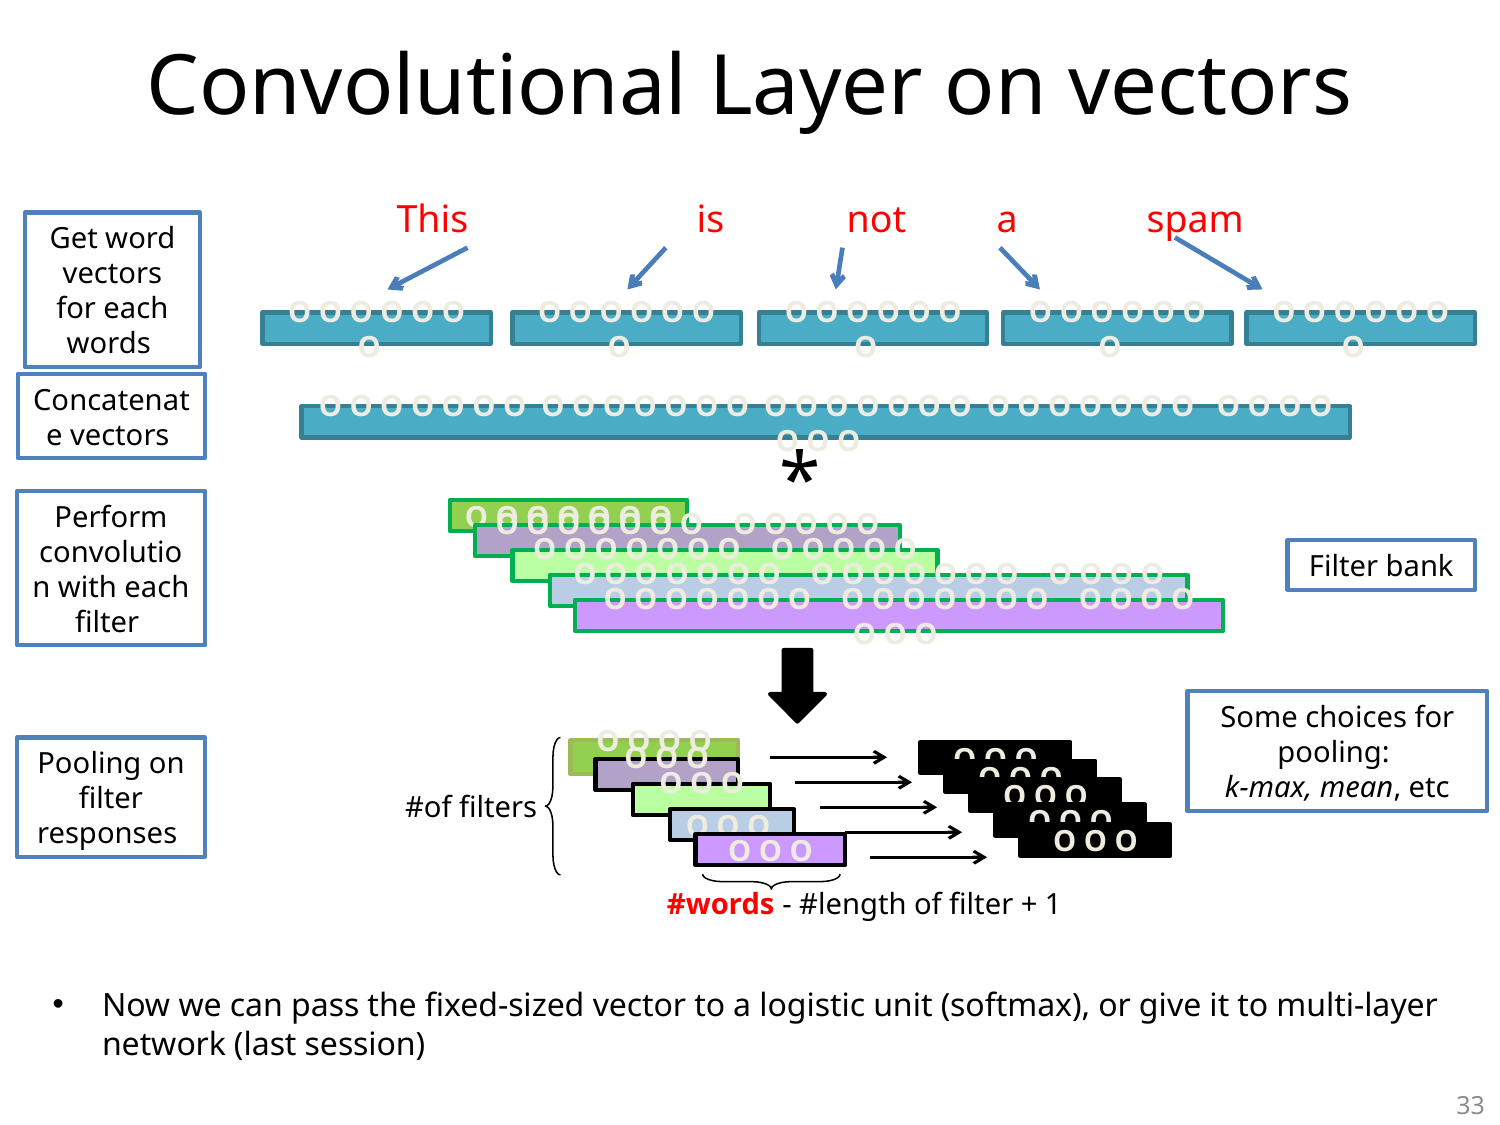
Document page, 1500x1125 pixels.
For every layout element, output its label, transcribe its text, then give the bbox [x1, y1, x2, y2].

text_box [1174, 237, 1263, 290]
text_box O O O O O O O O O O O O O O O O O O O O O [573, 598, 1225, 633]
text_box [552, 736, 561, 876]
text_box O O O [993, 802, 1147, 838]
text_box Pooling on filter responses [15, 735, 207, 859]
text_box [627, 247, 667, 290]
text_box #words - #length of filter + 1 [652, 877, 1077, 928]
text_box O O O O O O O [448, 498, 689, 533]
text_box Perform convolution with each filter [15, 489, 207, 647]
title Convolutional Layer on vectors [0, 0, 1500, 163]
text_box O O O O [593, 757, 740, 792]
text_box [387, 247, 468, 290]
list Now we can pass the fixed-sized vector to a logistic unit (softmax), or give it to multi-layer network (last session) [37, 212, 1463, 1075]
text_box O O O O O O O O O O O O O O O O O O O O O O O O O O O O O O O O O O O [299, 404, 1352, 440]
text_box O O O [943, 759, 1097, 794]
text_box O O O [918, 740, 1072, 775]
text_box Filter bank [1285, 538, 1477, 592]
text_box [835, 247, 843, 290]
text_box O O O O [631, 782, 772, 817]
text_box O O O O O O O [757, 310, 989, 346]
text_box Get word vectors for each words [23, 210, 202, 369]
text_box O O O [1018, 822, 1172, 858]
text_box O O O O O O O [1244, 310, 1477, 346]
text_box O O O O O O O O O O O O O O [510, 548, 940, 583]
text_box * [764, 423, 836, 529]
text_box O O O O O [568, 738, 740, 776]
text_box O O O O O O O [510, 310, 743, 346]
text_box O O O [668, 807, 796, 842]
text_box O O O O O O O [1001, 310, 1234, 346]
text_box [768, 647, 827, 724]
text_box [999, 247, 1041, 290]
text_box O O O [693, 832, 847, 867]
text_box Concatenate vectors [16, 372, 207, 460]
text_box O O O O O O O O O O O O O O O O O O O O O [548, 573, 1190, 608]
text_box O O O O O O O O O O O O O O [473, 523, 902, 558]
text_box O O O O O O O [260, 310, 493, 346]
text_box O O O [968, 777, 1122, 813]
text_box This is not a spam [237, 187, 1338, 248]
text_box Some choices for pooling: k-max, mean, etc [1185, 689, 1489, 813]
text_box [249, 224, 1425, 1013]
slide_number 33 [1149, 1087, 1500, 1125]
text_box [701, 873, 841, 877]
text_box #of filters [390, 781, 552, 831]
